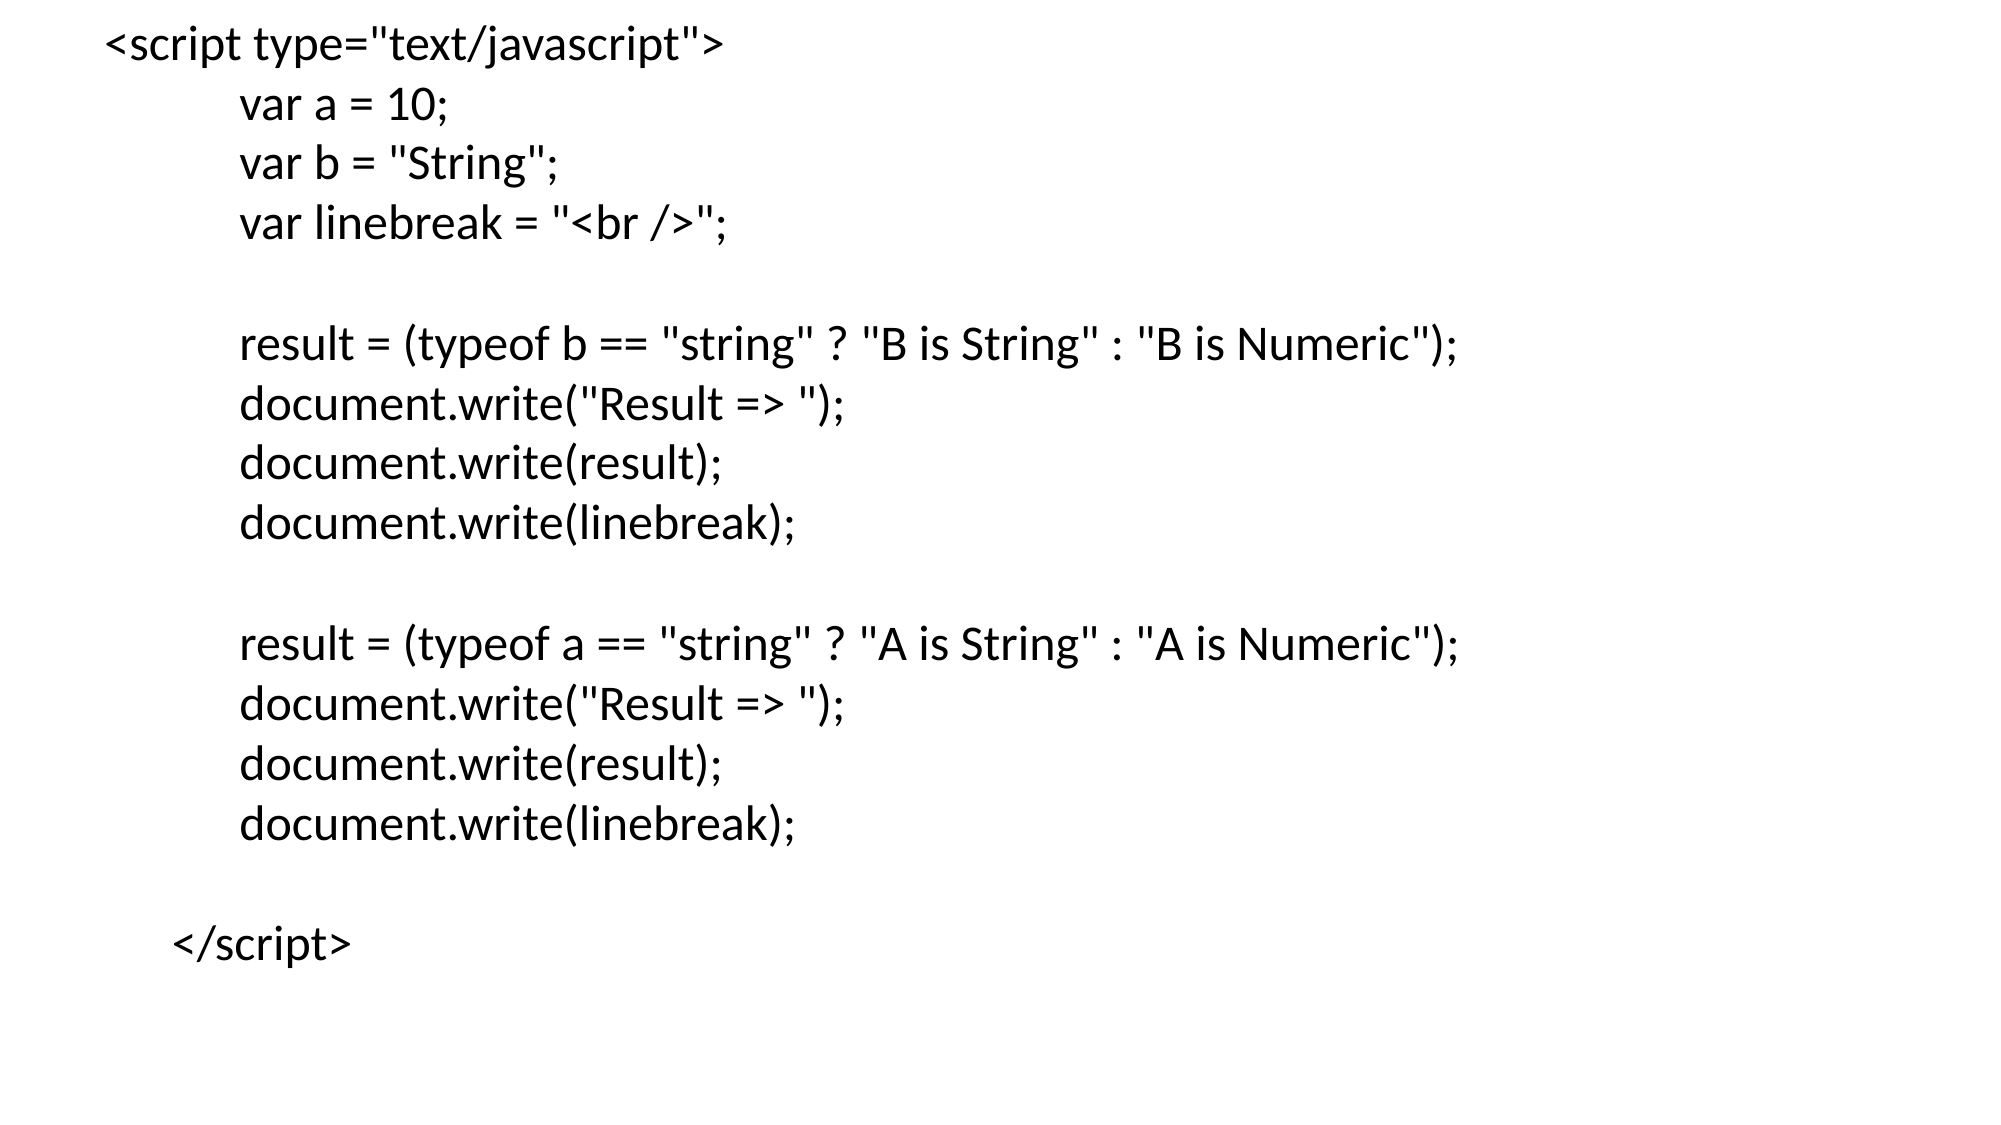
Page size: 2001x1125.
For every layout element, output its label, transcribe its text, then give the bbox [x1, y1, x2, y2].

text_box <script type="text/javascript"> var a = 10; var b = "String"; var linebreak = "<br />"; result = (typeof b == "string" ? "B is String" : "B is Numeric"); document.write("Result => "); document.write(result); document.write(linebreak); result = (typeof a == "string" ? "A is String" : "A is Numeric"); document.write("Result => "); document.write(result); document.write(linebreak); </script> [89, 2, 1903, 978]
